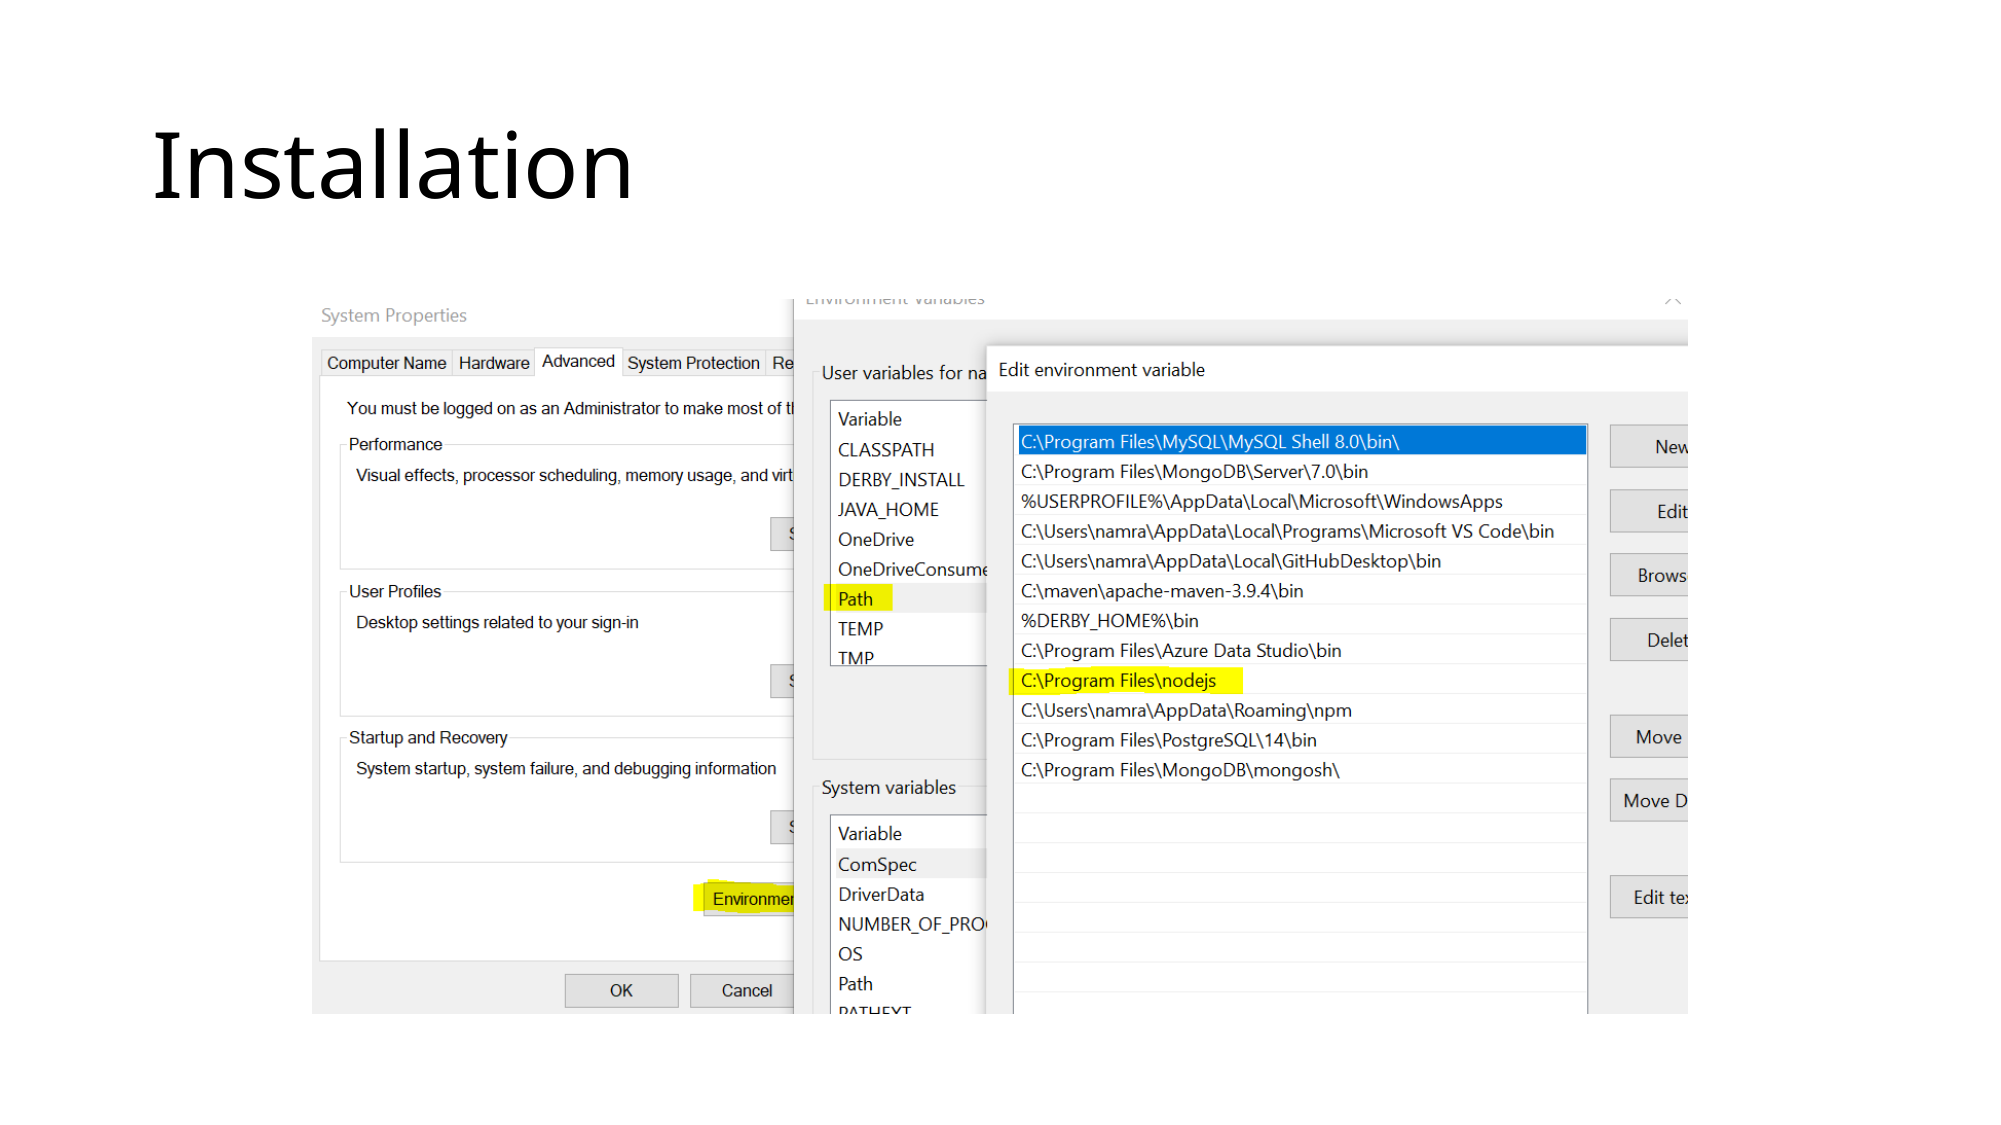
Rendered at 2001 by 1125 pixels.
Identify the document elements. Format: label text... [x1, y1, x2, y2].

title Installation [137, 59, 1863, 278]
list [312, 299, 1688, 1014]
